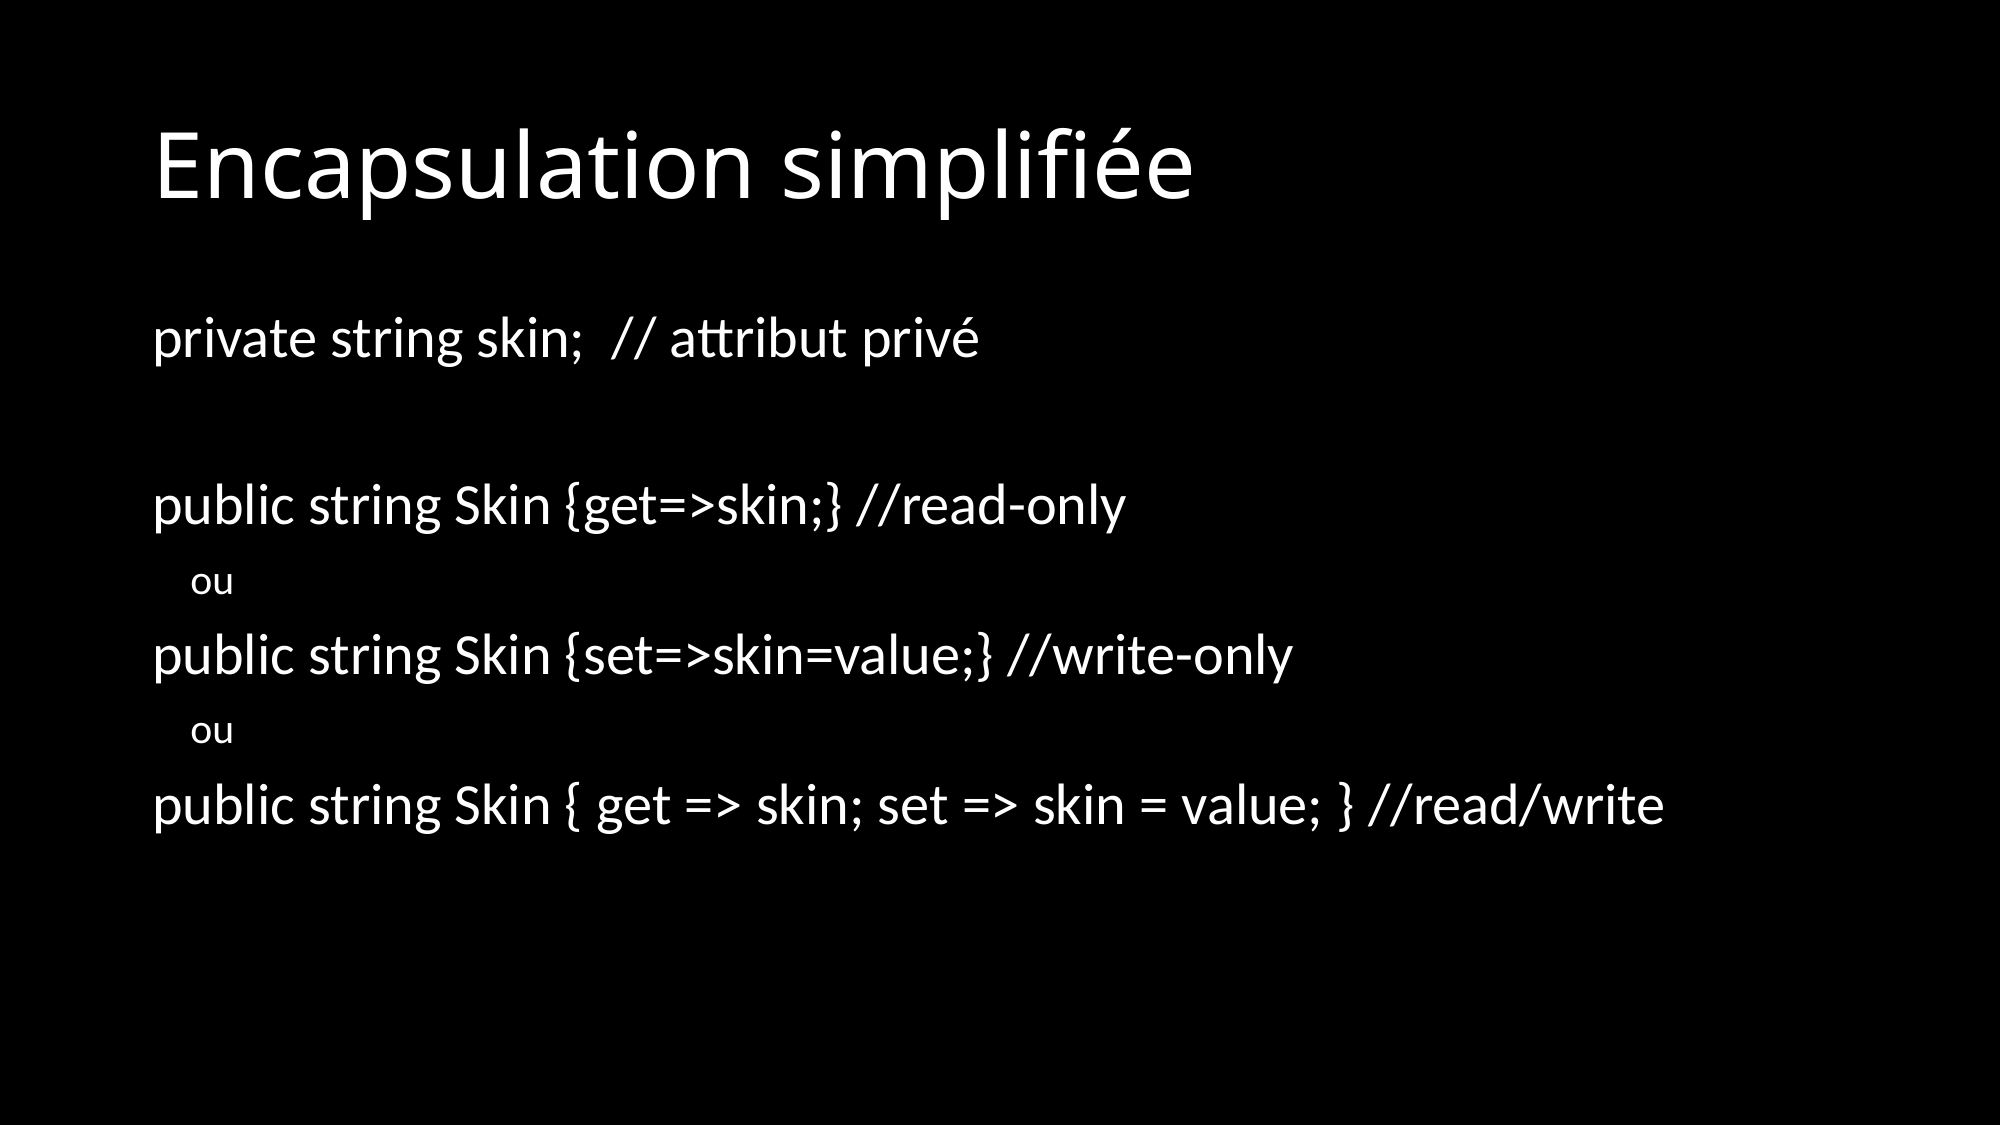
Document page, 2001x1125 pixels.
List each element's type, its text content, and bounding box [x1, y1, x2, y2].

list private string skin; // attribut privé public string Skin {get=>skin;} //read-only ou public string Skin {set=>skin=value;} //write-only ou public string Skin { get => skin; set => skin = value; } //read/write [137, 299, 1863, 1014]
title Encapsulation simplifiée [137, 59, 1863, 278]
